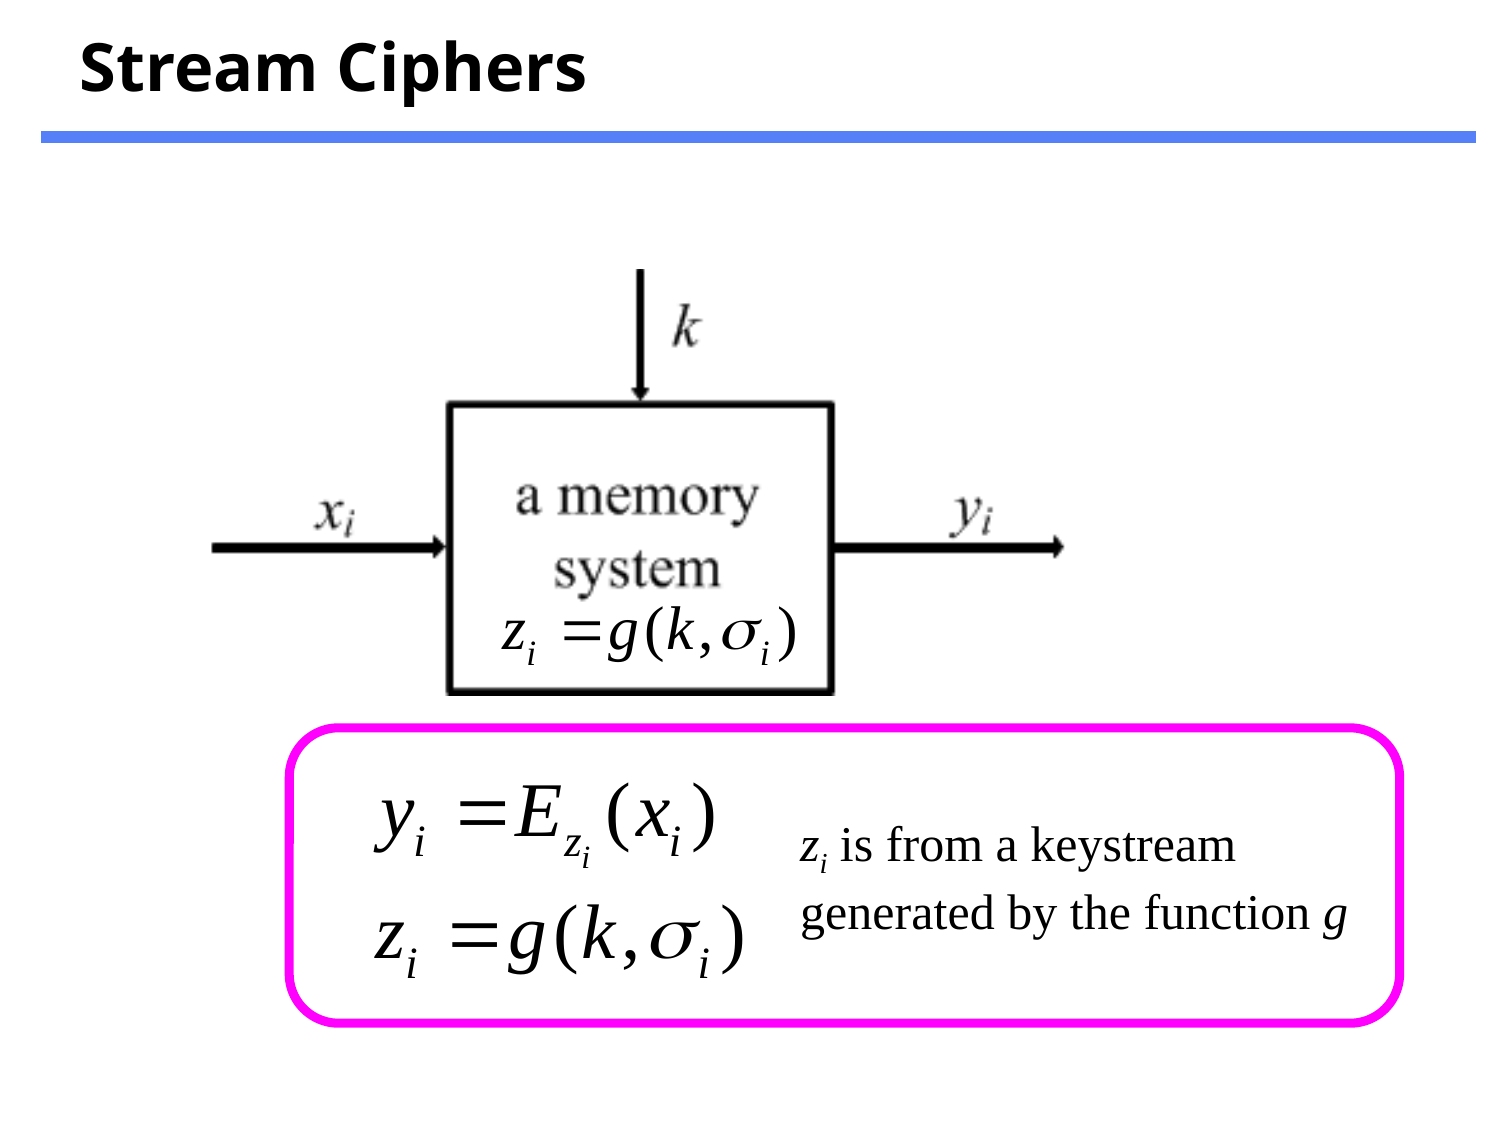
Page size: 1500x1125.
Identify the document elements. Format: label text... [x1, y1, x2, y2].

text_box [284, 723, 1405, 1028]
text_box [360, 758, 729, 881]
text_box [359, 881, 760, 998]
picture [210, 269, 1067, 697]
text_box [489, 587, 810, 681]
title Stream Ciphers [64, 0, 1415, 135]
